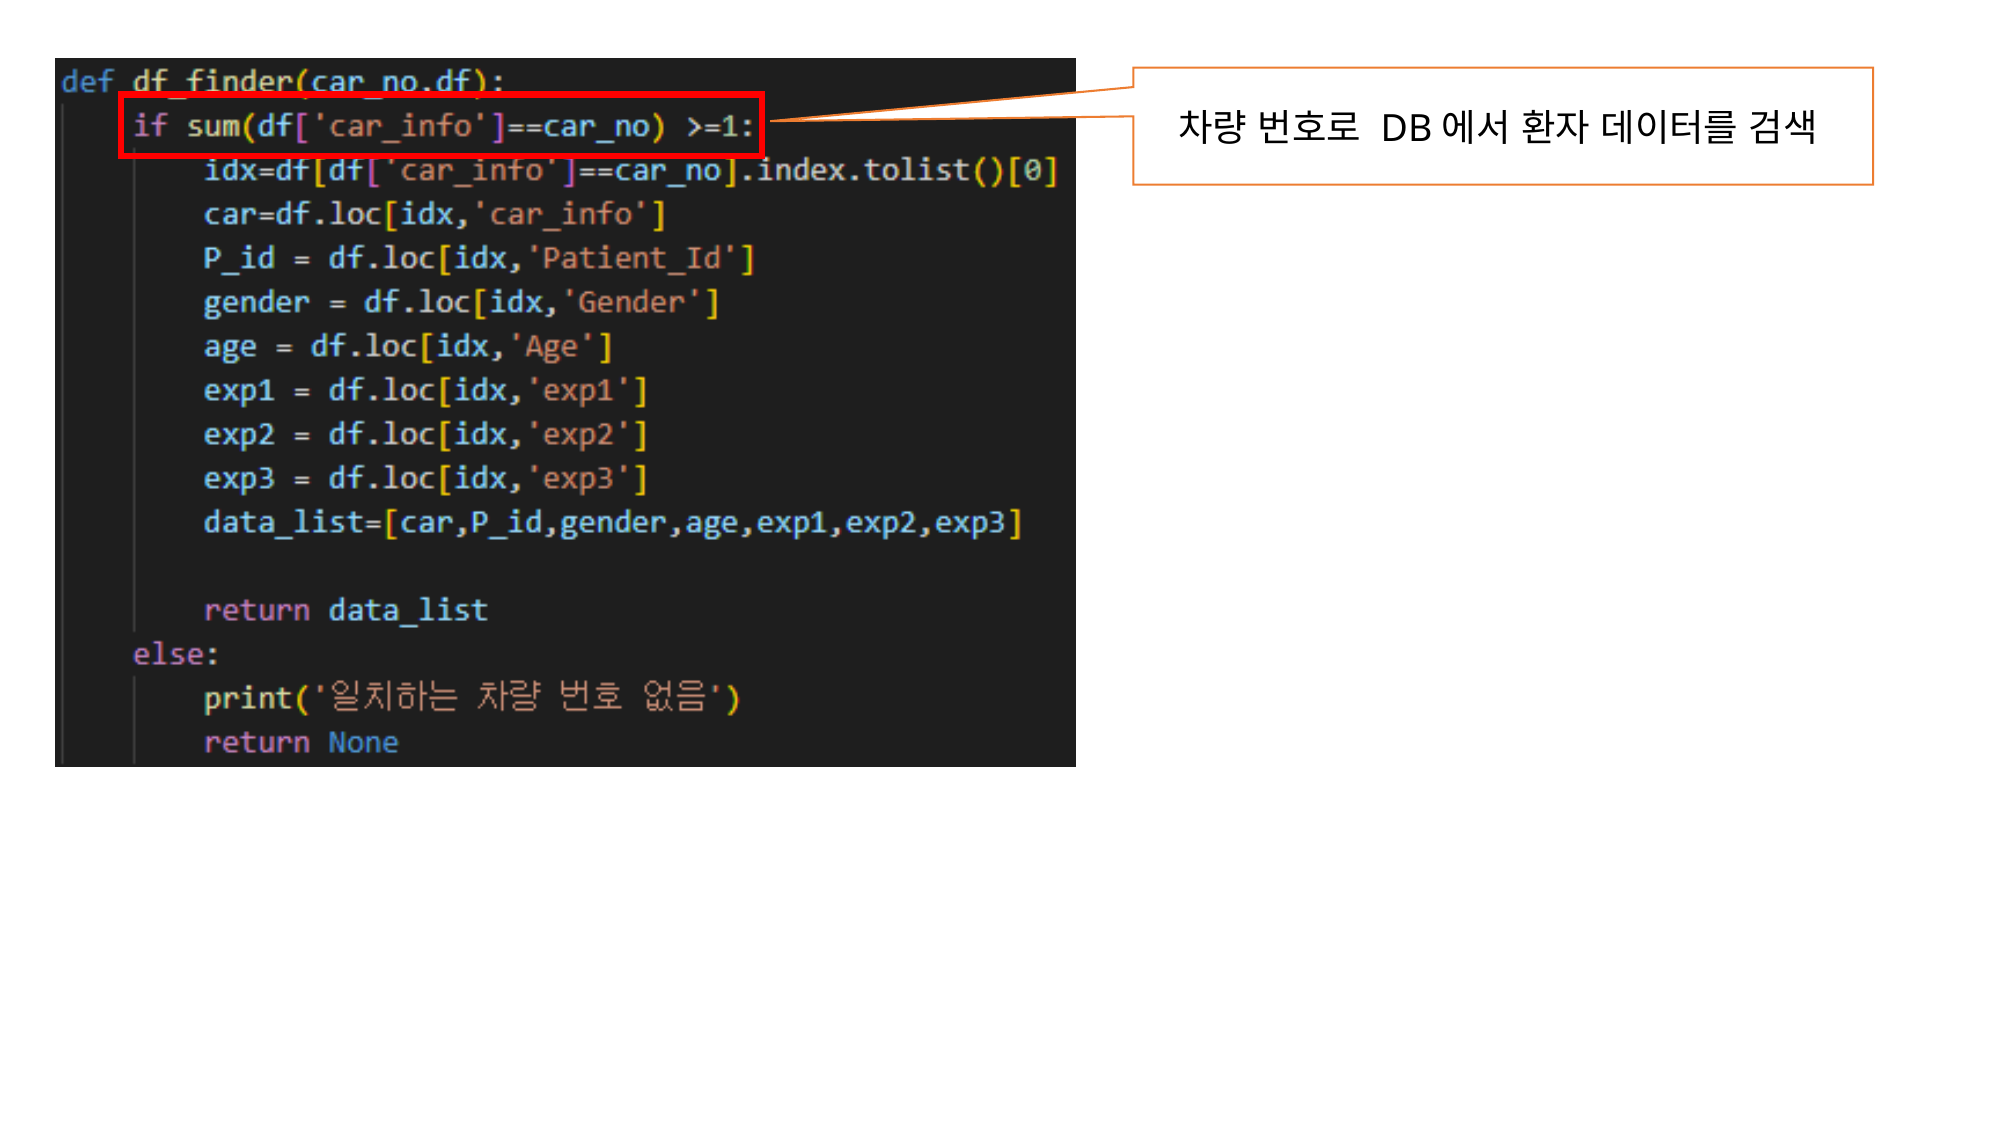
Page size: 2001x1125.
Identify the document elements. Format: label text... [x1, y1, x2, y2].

text_box 차량 번호로 DB에서 환자 데이터를 검색 [1076, 66, 1875, 186]
picture [55, 58, 1076, 767]
